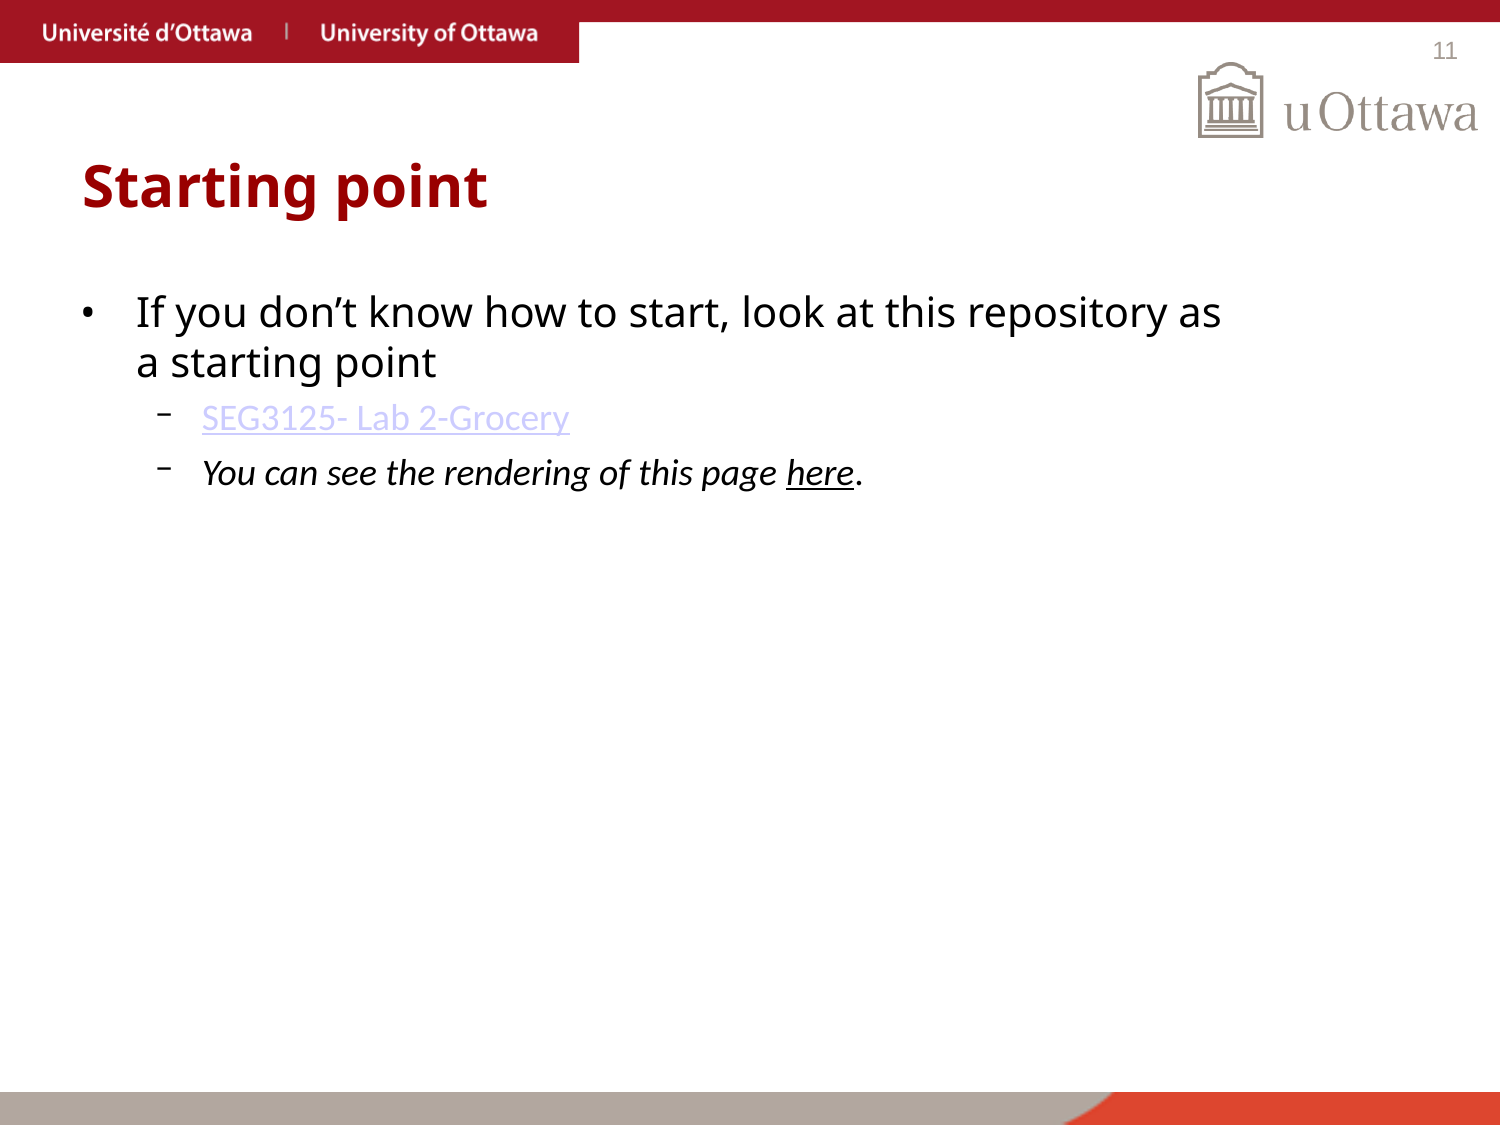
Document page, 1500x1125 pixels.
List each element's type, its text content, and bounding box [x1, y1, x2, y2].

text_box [0, 0, 1500, 138]
text_box If you don’t know how to start, look at this repository as a starting point SEG3125- Lab 2-Grocery You can see the rendering of this page here. [77, 283, 1325, 493]
title Starting point [80, 147, 540, 283]
picture [0, 1092, 1500, 1125]
